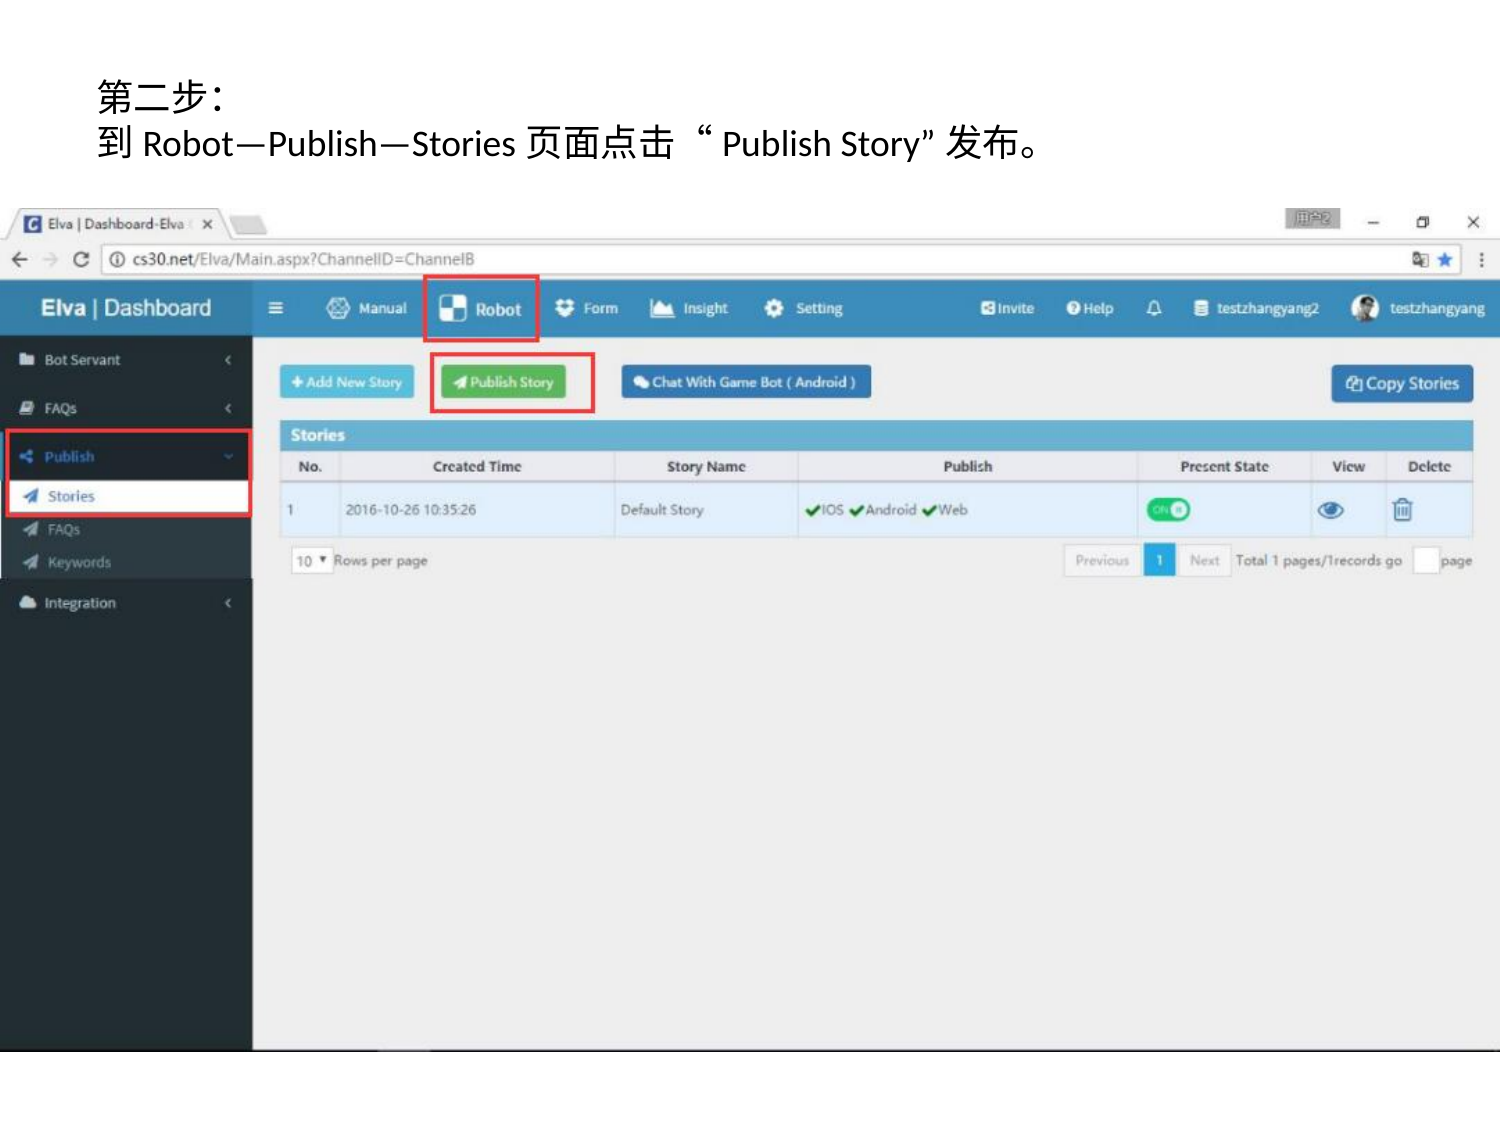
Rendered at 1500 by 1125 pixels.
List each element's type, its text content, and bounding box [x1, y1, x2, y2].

text_box 第二步： 到Robot—Publish—Stories页面点击“Publish Story”发布。 [81, 66, 1073, 172]
picture [0, 207, 1500, 1052]
